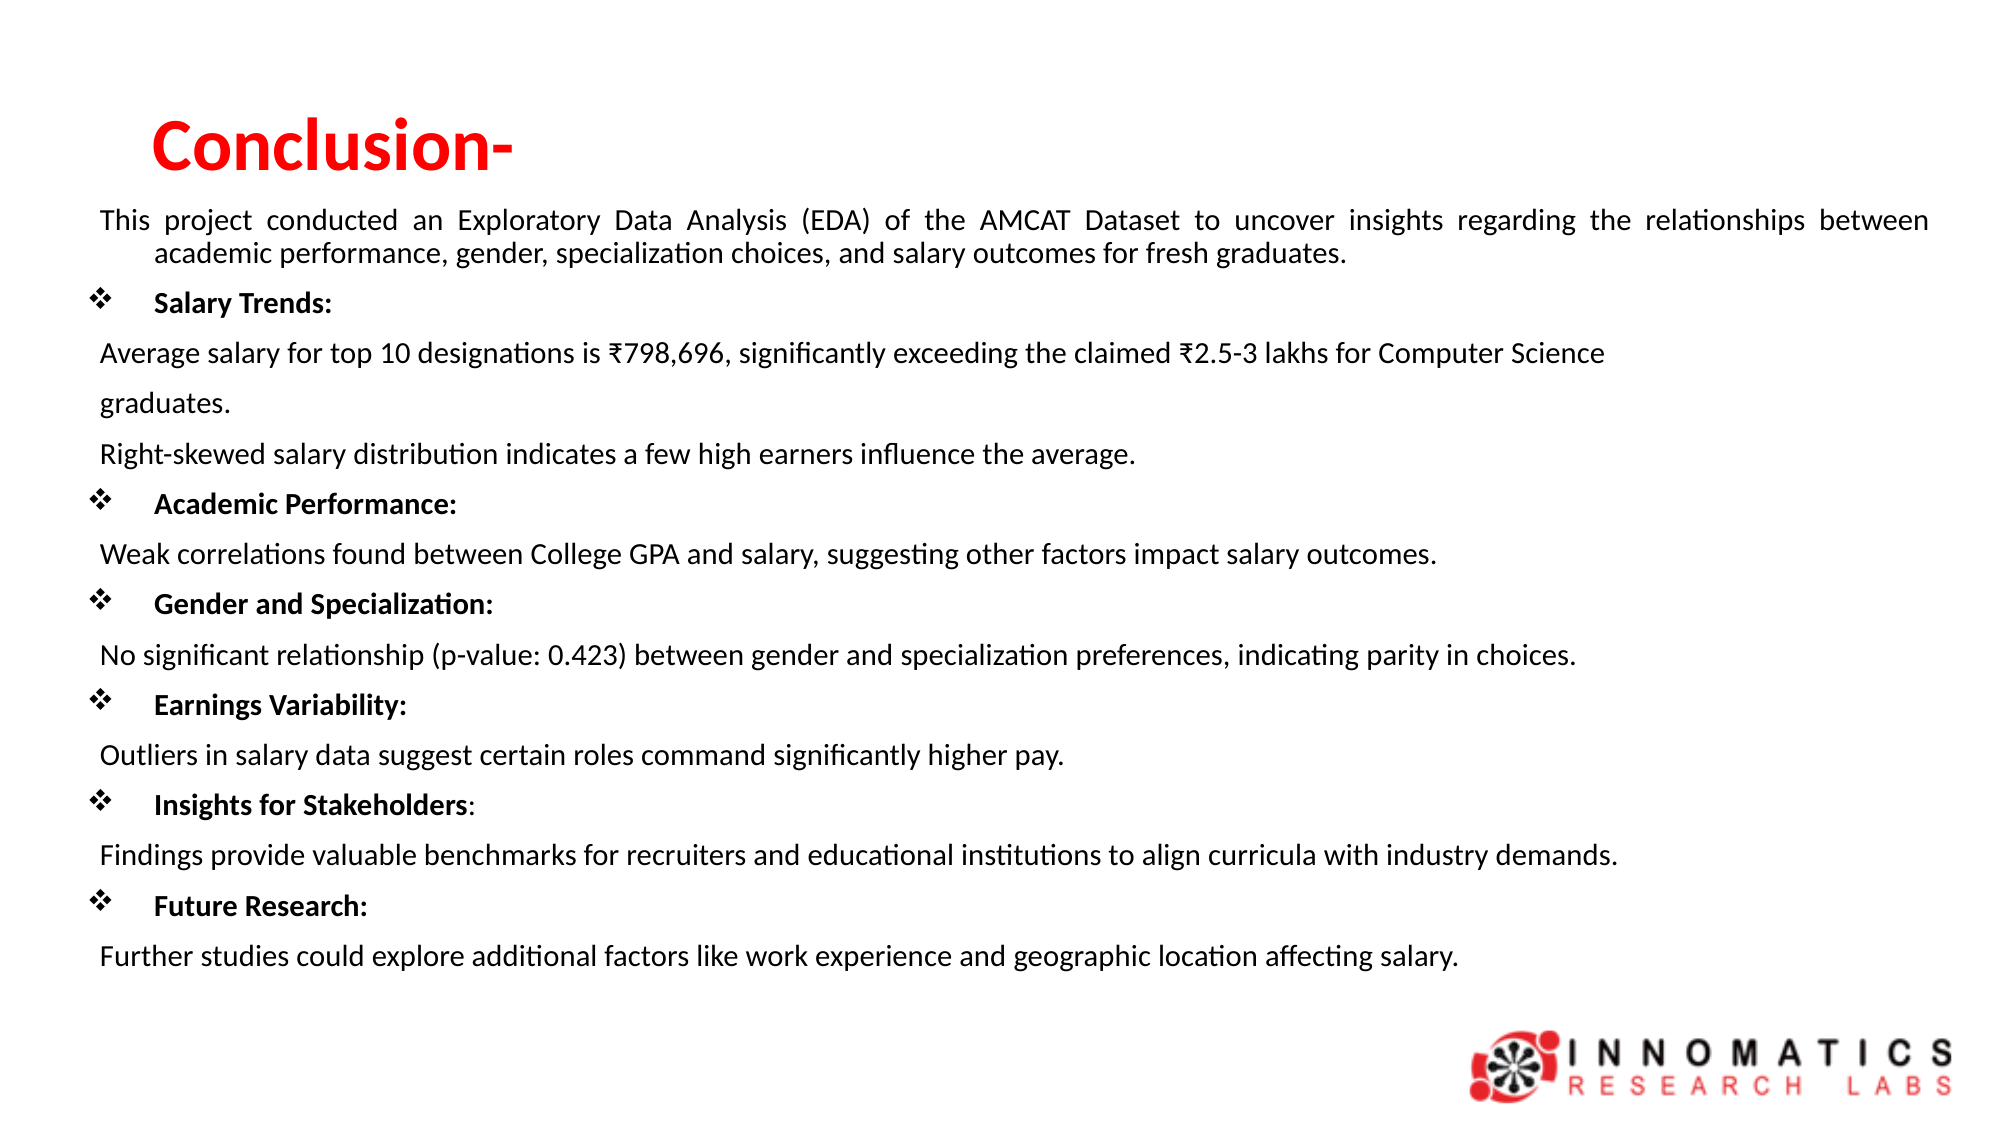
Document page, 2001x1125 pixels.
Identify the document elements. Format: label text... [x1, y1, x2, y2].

list This project conducted an Exploratory Data Analysis (EDA) of the AMCAT Dataset to uncover insights regarding the relationships between academic performance, gender, specialization choices, and salary outcomes for fresh graduates. Salary Trends: Average salary for top 10 designations is ₹798,696, significantly exceeding the claimed ₹2.5-3 lakhs for Computer Science graduates. Right-skewed salary distribution indicates a few high earners influence the average. Academic Performance: Weak correlations found between College GPA and salary, suggesting other factors impact salary outcomes. Gender and Specialization: No significant relationship (p-value: 0.423) between gender and specialization preferences, indicating parity in choices. Earnings Variability: Outliers in salary data suggest certain roles command significantly higher pay. Insights for Stakeholders: Findings provide valuable benchmarks for recruiters and educational institutions to align curricula with industry demands. Future Research: Further studies could explore additional factors like work experience and geographic location affecting salary. [66, 196, 1945, 988]
title Conclusion- [137, 59, 1863, 196]
picture [1445, 1014, 1975, 1125]
